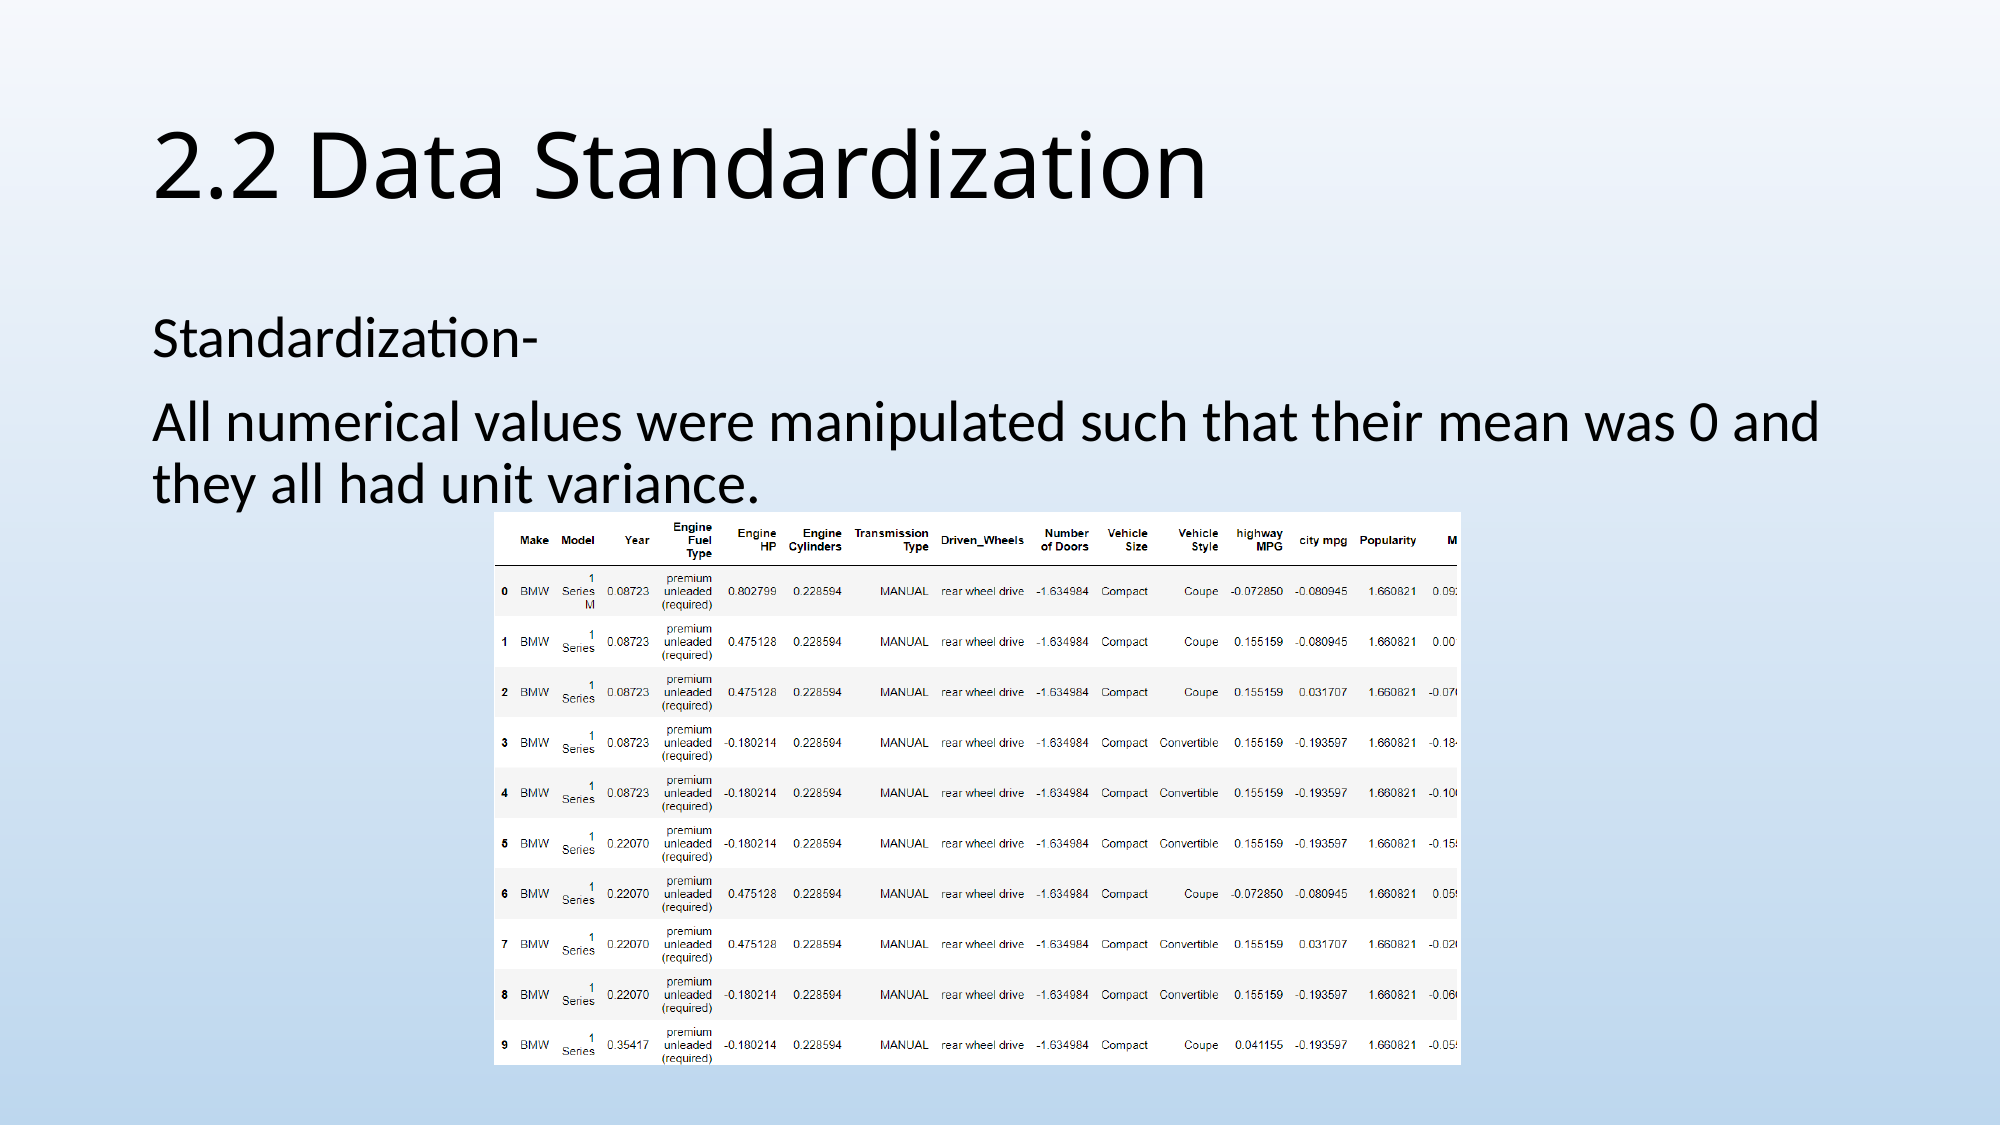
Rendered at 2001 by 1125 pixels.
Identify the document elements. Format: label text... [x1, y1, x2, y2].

list Standardization- All numerical values were manipulated such that their mean was 0 and they all had unit variance. [137, 299, 1863, 1014]
title 2.2 Data Standardization [137, 59, 1863, 278]
picture [494, 512, 1461, 1066]
